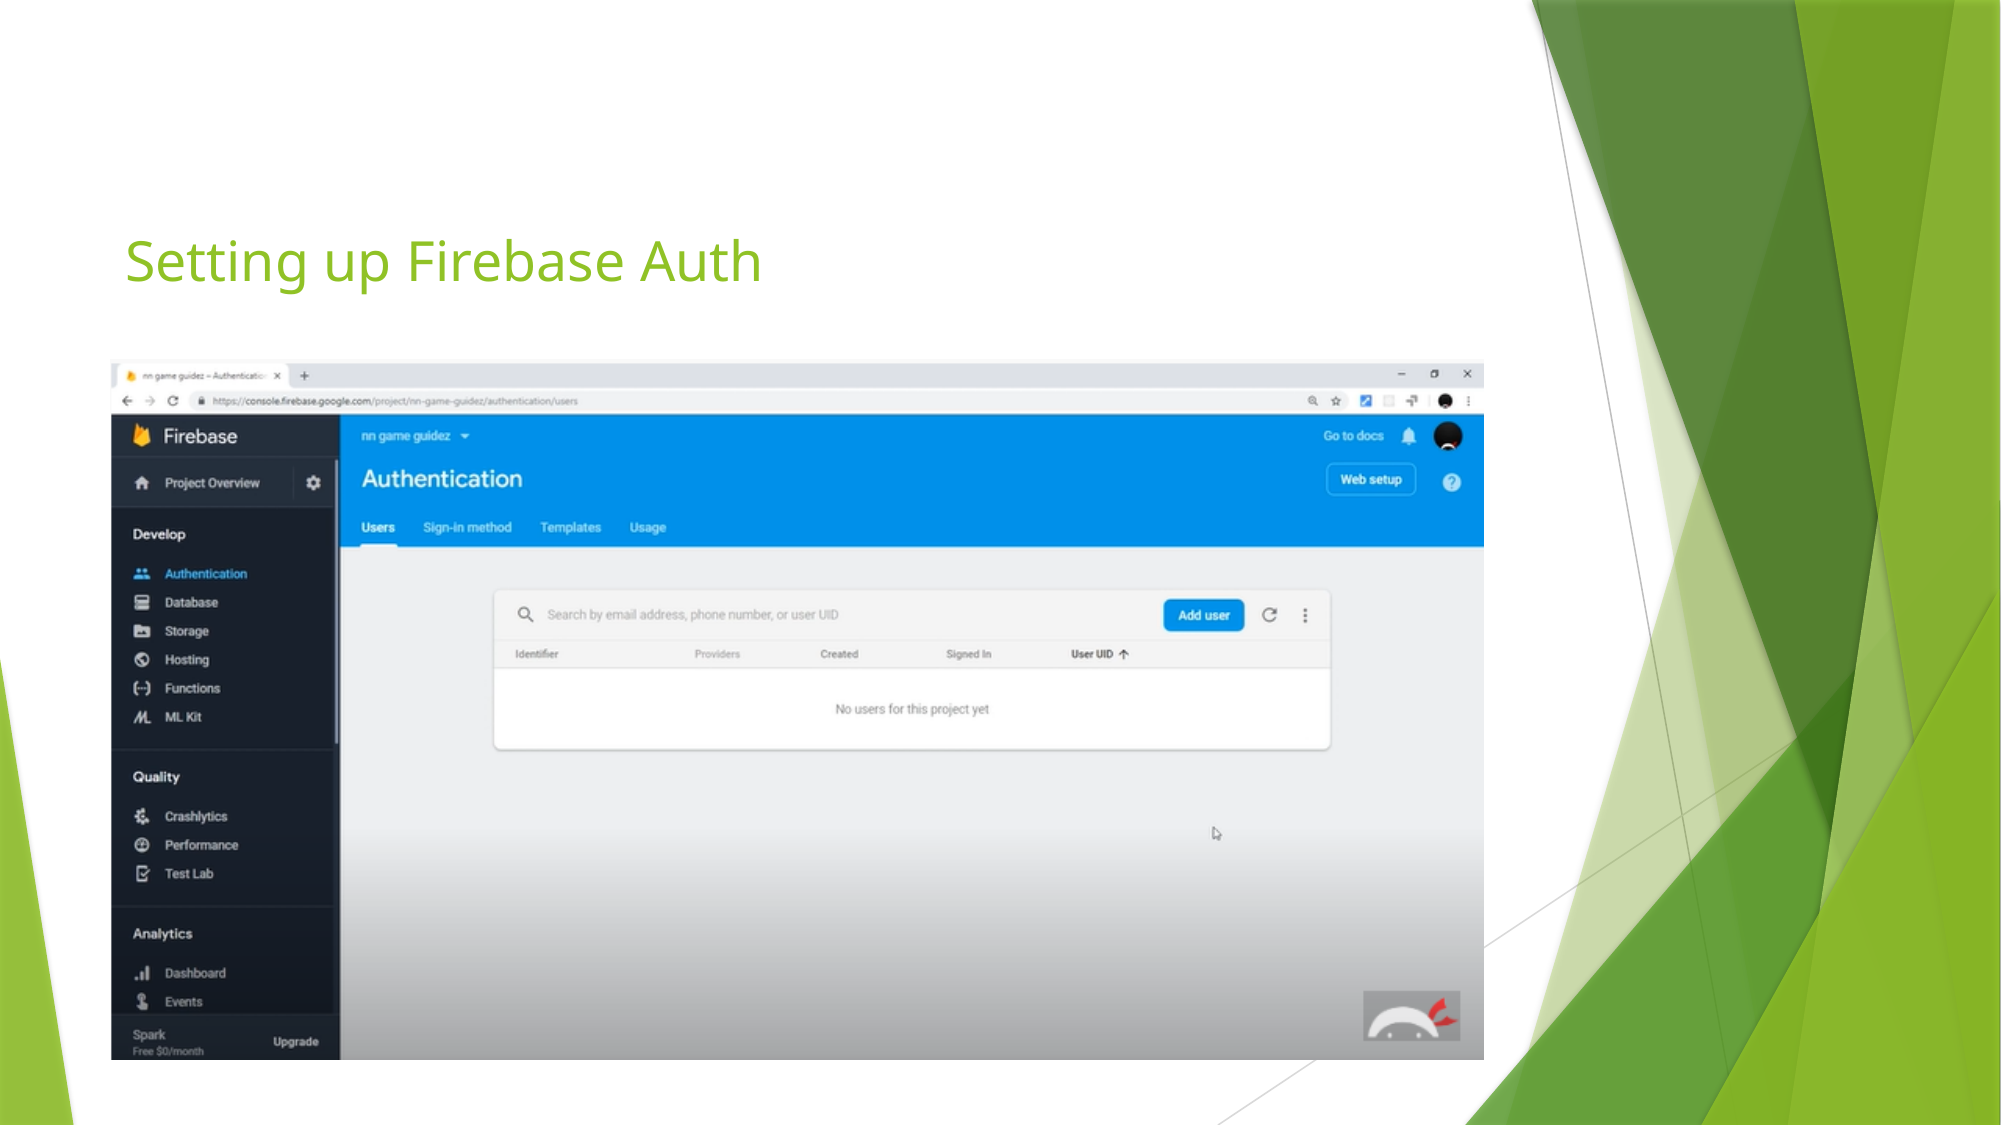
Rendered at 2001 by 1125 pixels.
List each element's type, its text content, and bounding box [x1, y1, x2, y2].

picture [109, 359, 1484, 1061]
title Setting up Firebase Auth [110, 85, 1521, 303]
